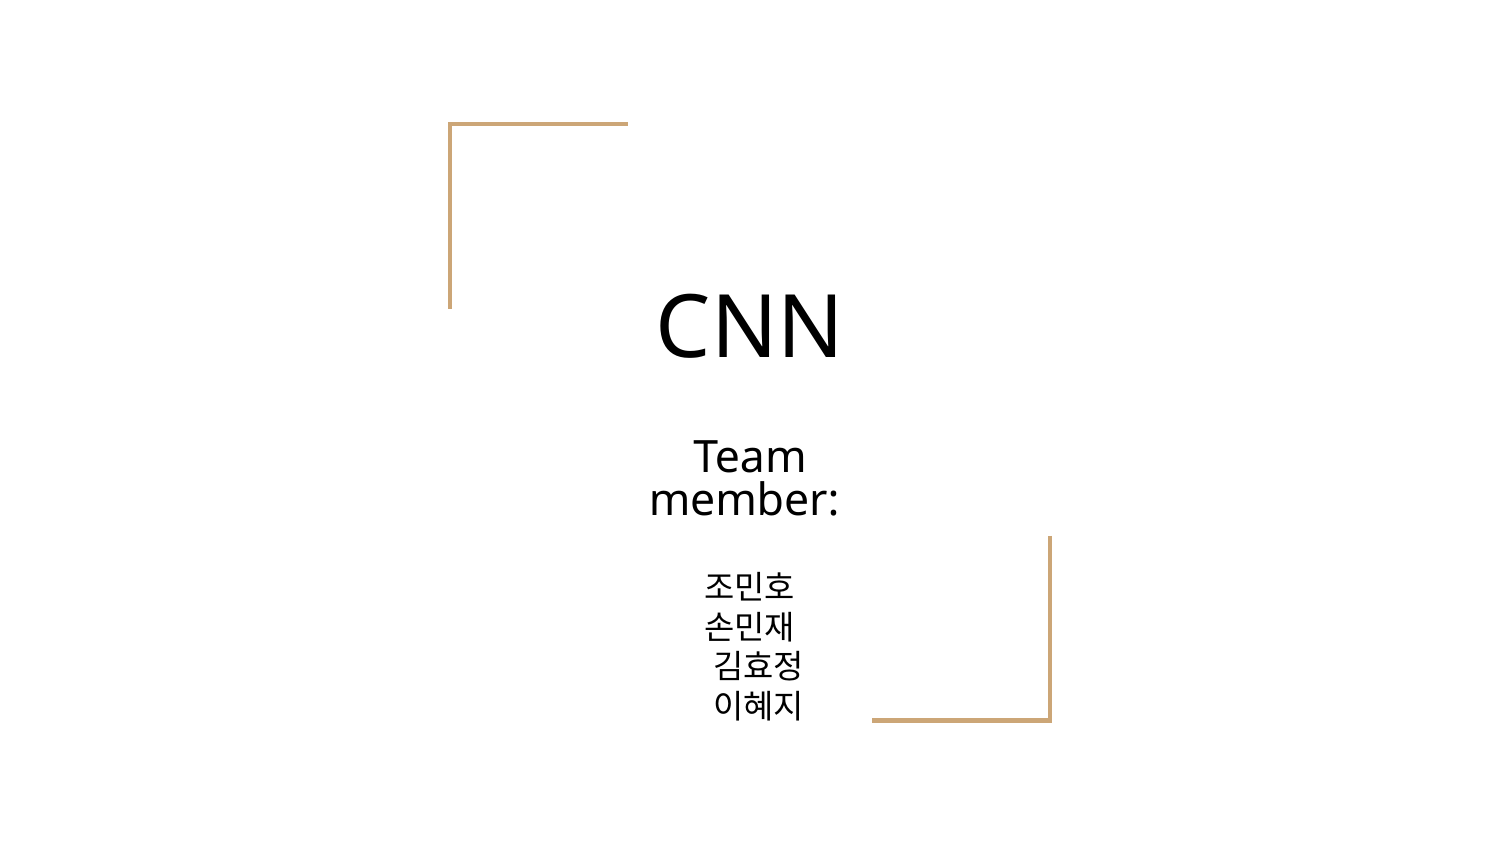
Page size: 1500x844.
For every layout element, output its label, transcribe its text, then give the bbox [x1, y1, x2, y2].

subtitle Team member: 조민호 손민재 김효정 이혜지 [629, 455, 871, 708]
title CNN [499, 240, 1001, 390]
